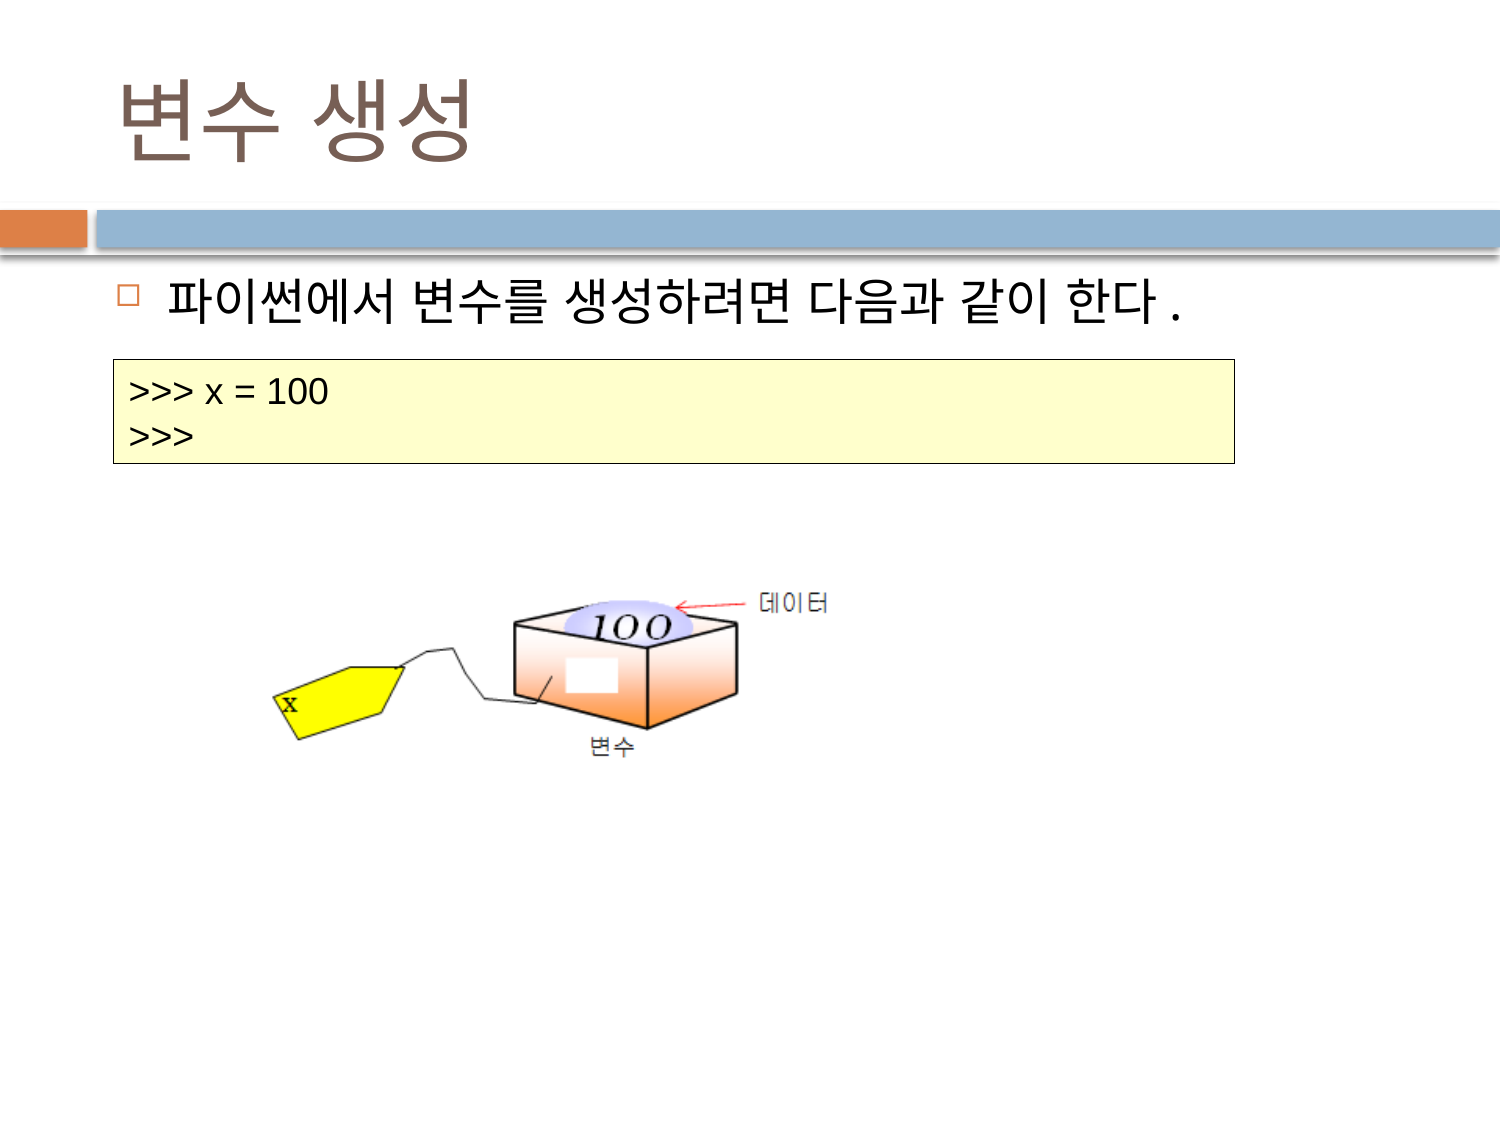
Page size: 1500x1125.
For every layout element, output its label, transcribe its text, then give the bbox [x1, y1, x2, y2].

text_box >>> x = 100 >>> [113, 359, 1235, 464]
list 파이썬에서 변수를 생성하려면 다음과 같이 한다. [100, 262, 1438, 1000]
picture [243, 530, 879, 786]
title 변수 생성 [100, 37, 1438, 200]
